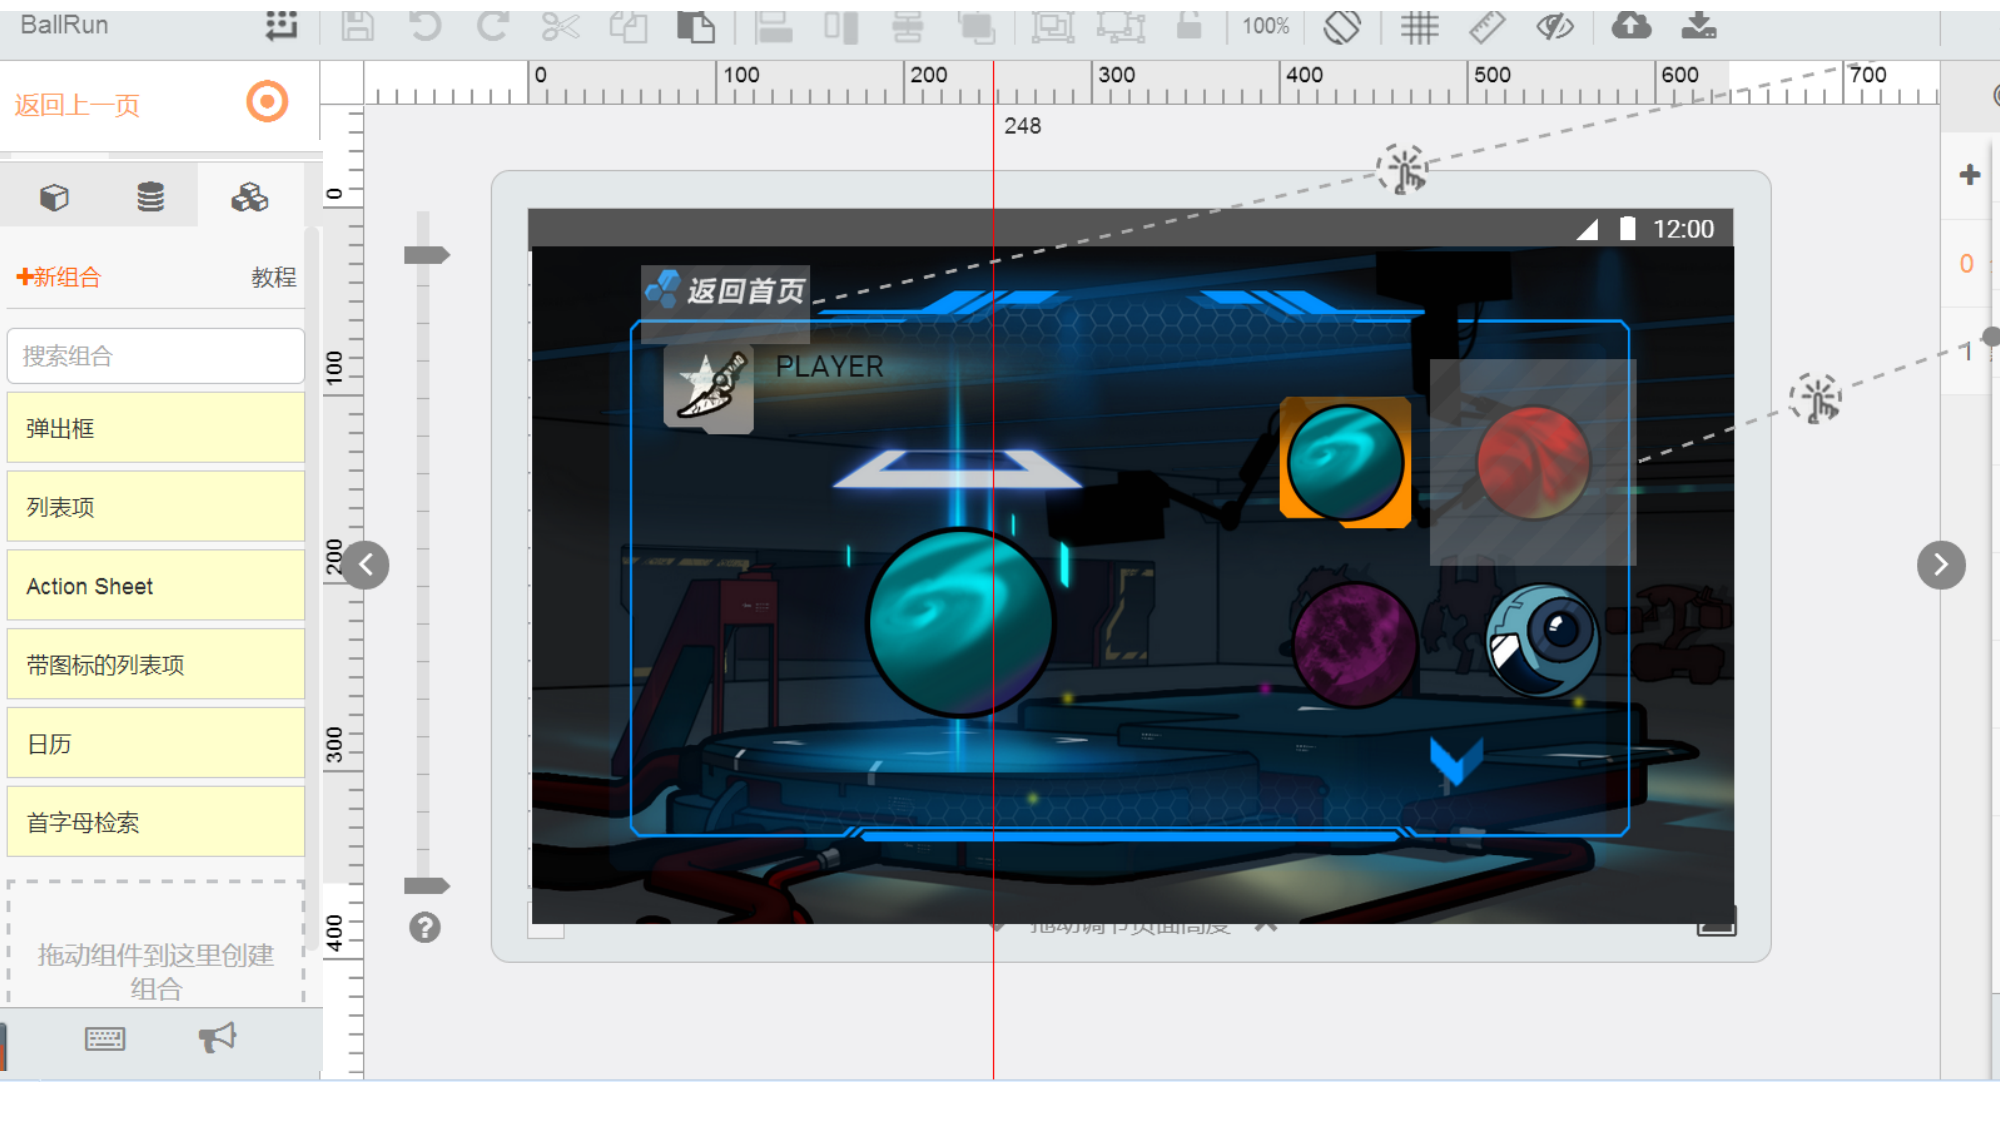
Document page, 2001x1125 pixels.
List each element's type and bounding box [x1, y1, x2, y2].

picture [0, 140, 324, 1071]
list [0, 11, 2000, 1082]
